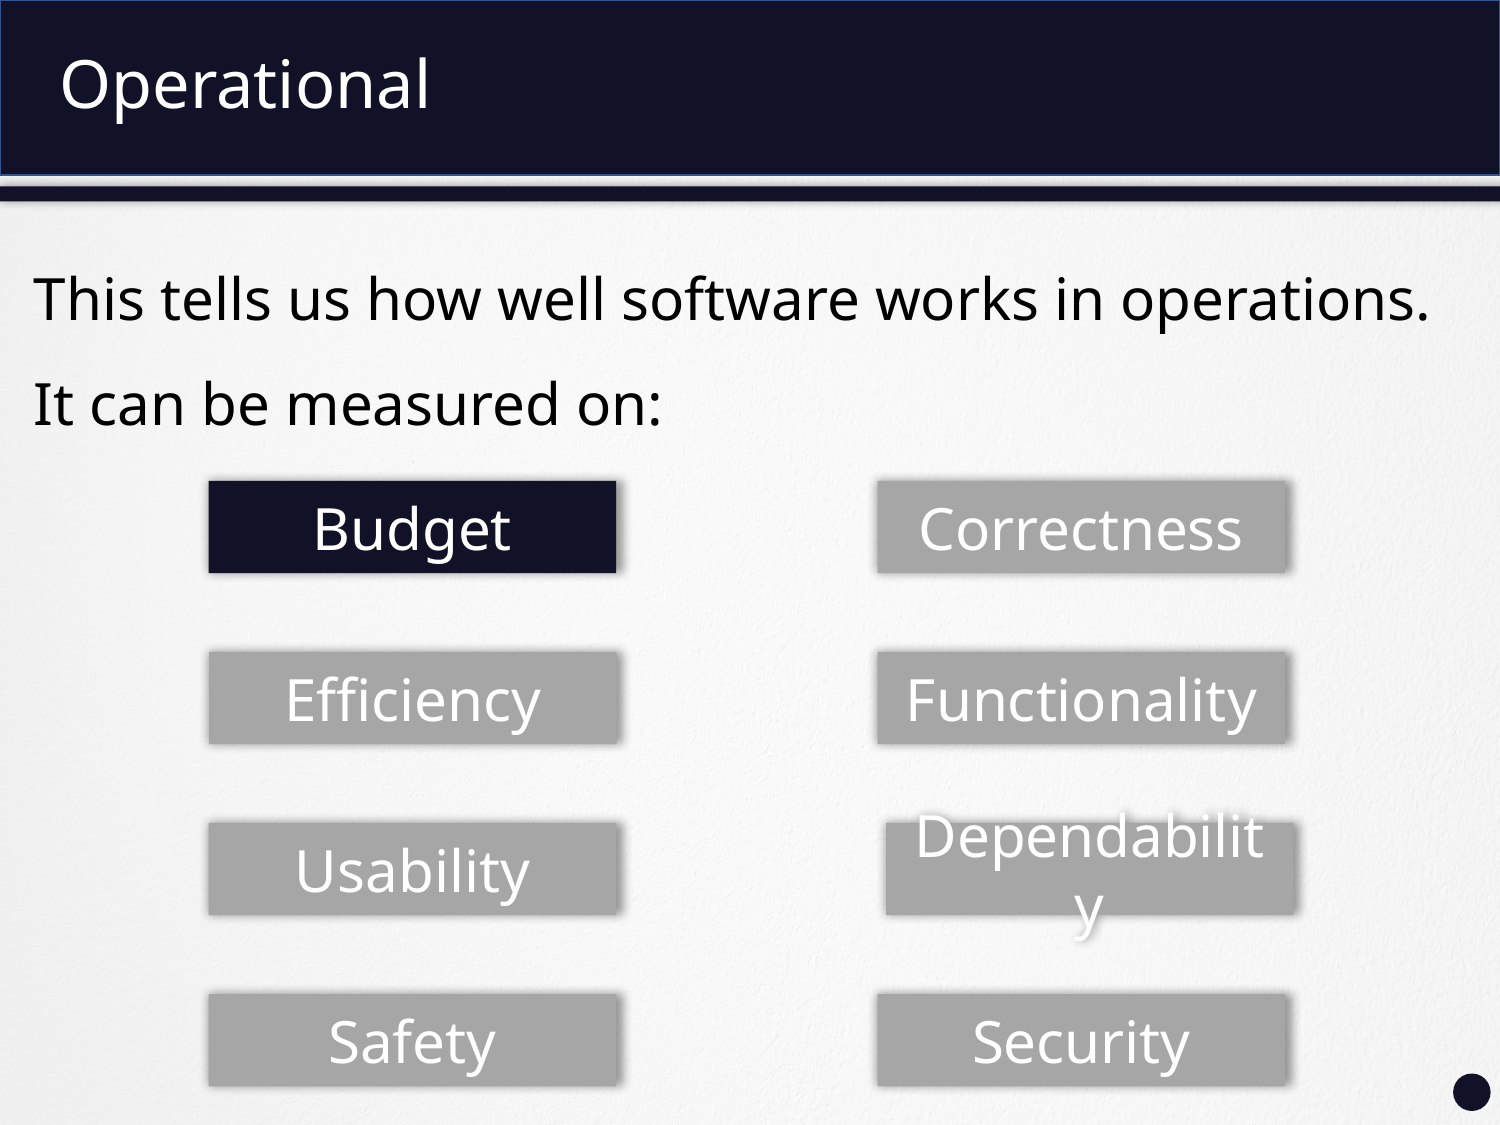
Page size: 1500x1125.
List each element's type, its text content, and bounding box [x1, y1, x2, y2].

text_box Budget [208, 480, 617, 574]
text_box Security [877, 993, 1286, 1087]
text_box Dependability [885, 822, 1295, 916]
text_box Functionality [877, 651, 1286, 745]
text_box Usability [208, 822, 617, 916]
list This tells us how well software works in operations. It can be measured on: [19, 219, 1464, 1107]
text_box Efficiency [208, 651, 618, 745]
text_box Safety [208, 993, 617, 1087]
text_box Correctness [877, 480, 1286, 574]
title Operational [44, 0, 1464, 175]
